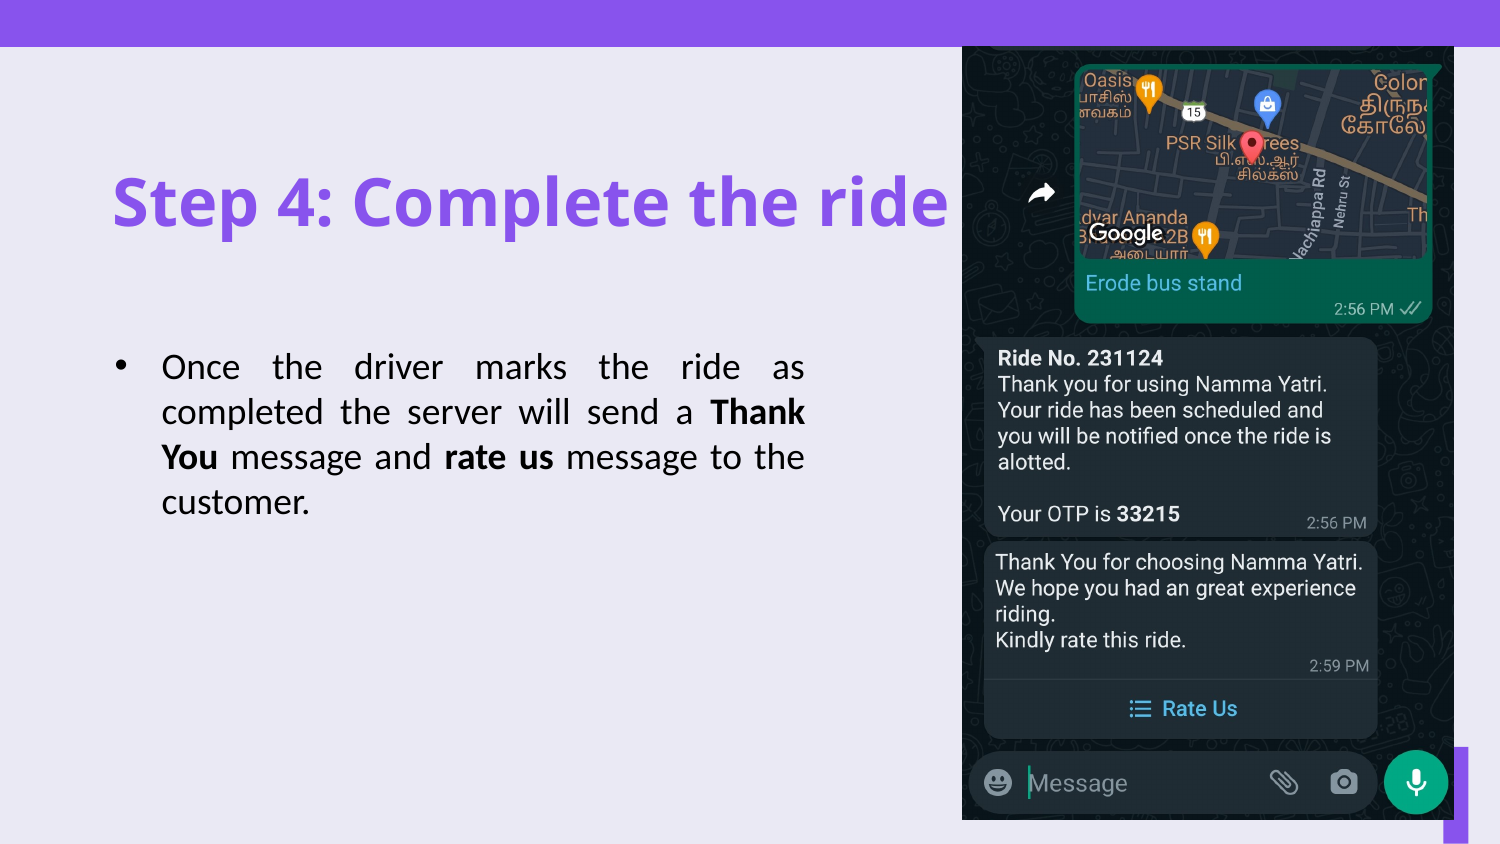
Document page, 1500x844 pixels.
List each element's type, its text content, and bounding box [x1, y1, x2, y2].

title Step 4: Complete the ride [112, 71, 957, 240]
picture [962, 46, 1454, 821]
text_box Once the driver marks the ride as completed the server will send a Thank You message and rate us message to the customer. [99, 334, 821, 530]
